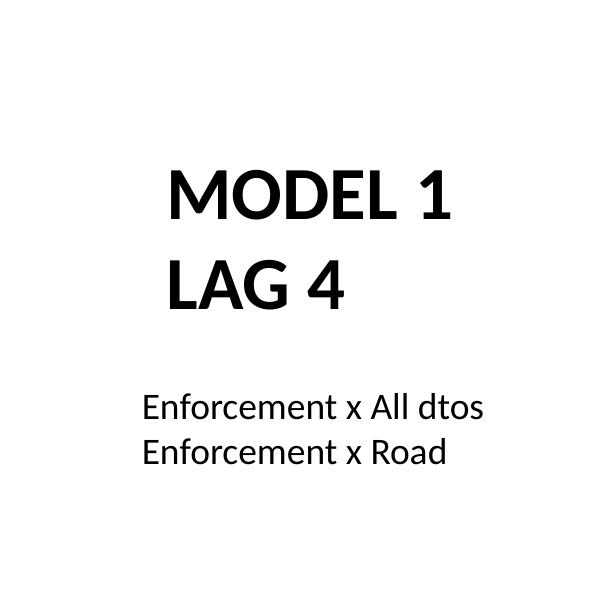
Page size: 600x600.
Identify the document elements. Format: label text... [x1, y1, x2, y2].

text_box MODEL 1 LAG 4 [151, 137, 486, 333]
text_box Enforcement x All dtos Enforcement x Road [127, 374, 500, 480]
